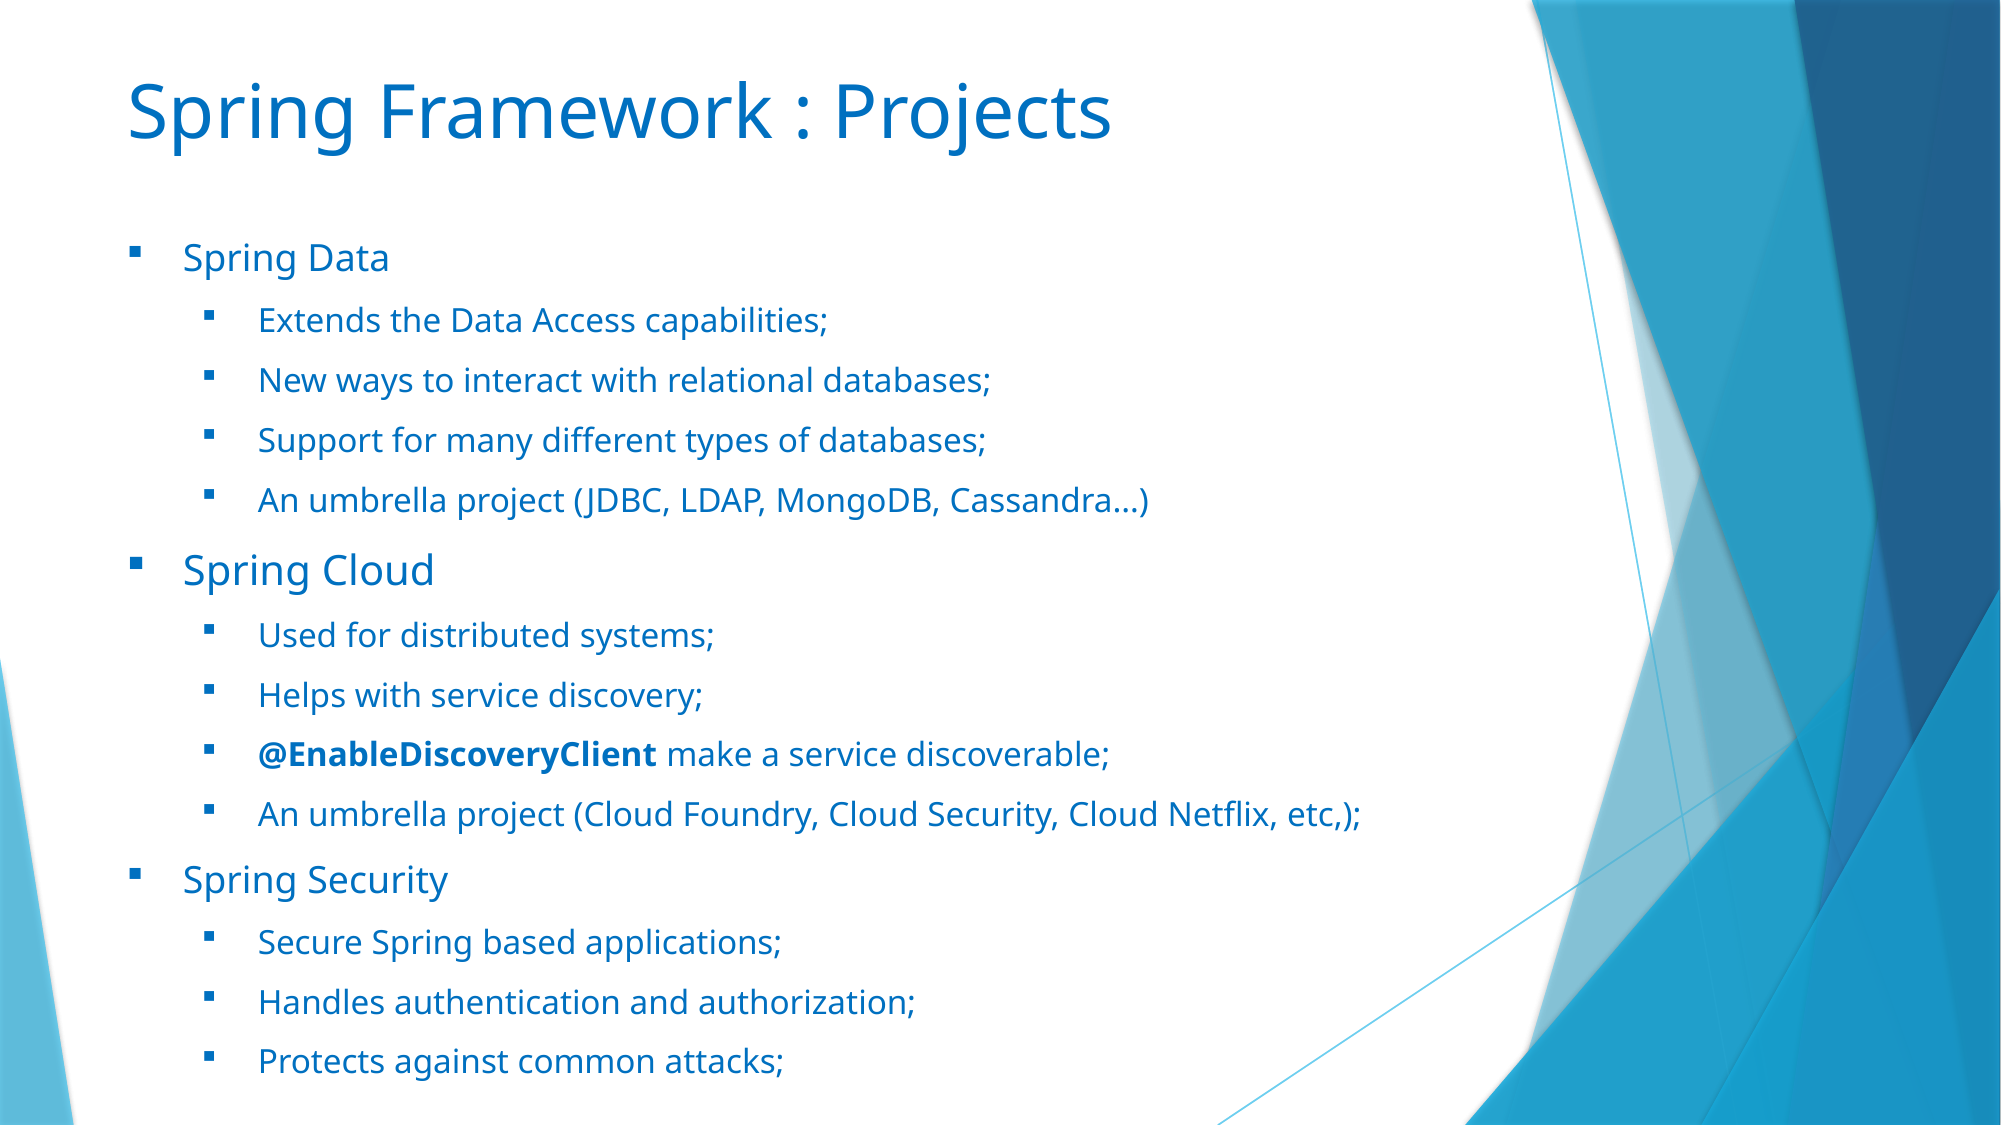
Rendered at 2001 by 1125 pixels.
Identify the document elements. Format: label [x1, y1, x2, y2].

text_box [0, 0, 2000, 1125]
